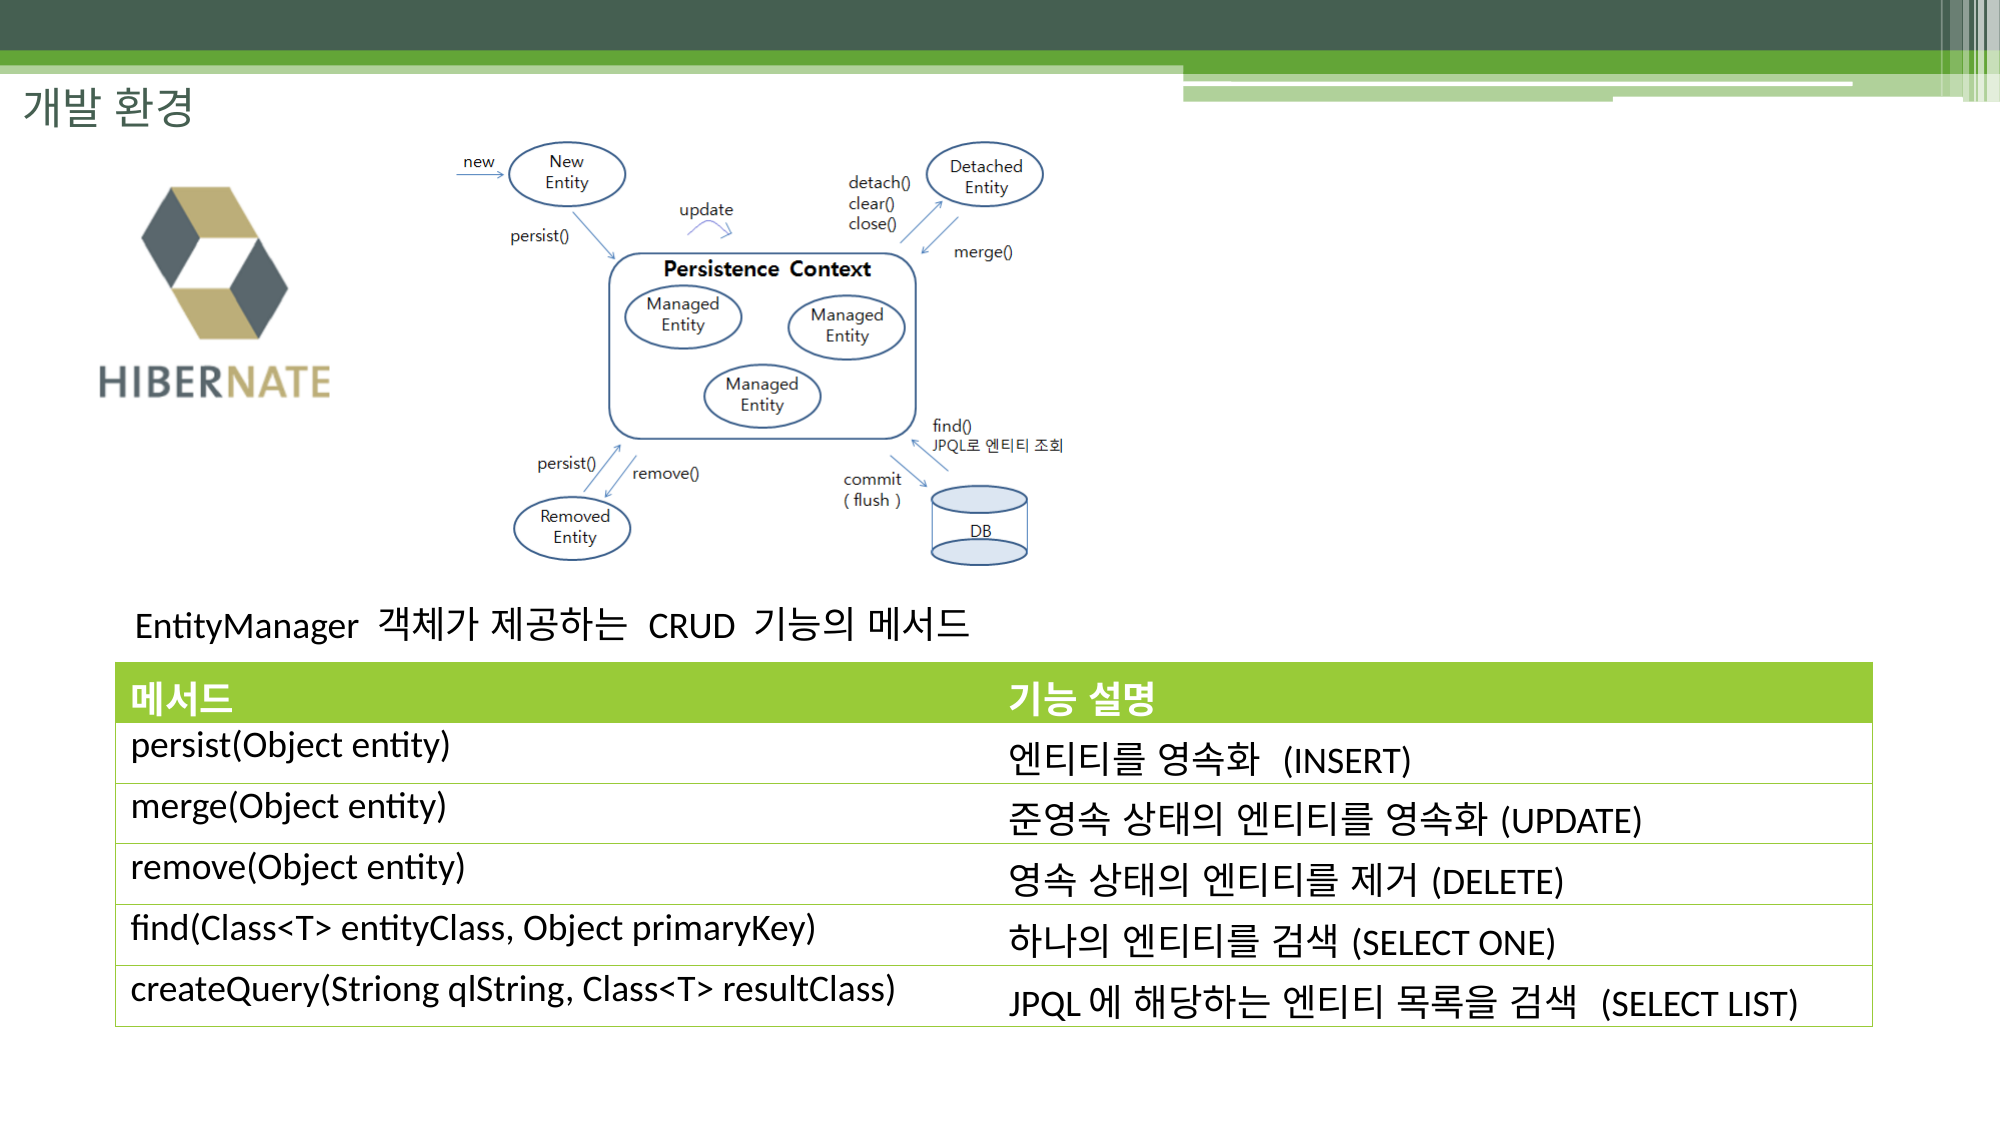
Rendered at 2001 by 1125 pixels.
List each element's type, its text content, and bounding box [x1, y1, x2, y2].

table_cell merge(Object entity) [116, 784, 994, 843]
table_cell remove(Object entity) [116, 844, 994, 904]
table_cell persist(Object entity) [116, 723, 994, 783]
picture [74, 155, 351, 412]
table_cell find(Class<T> entityClass, Object primaryKey) [116, 905, 994, 965]
table_header 기능 설명 [994, 663, 1872, 722]
picture [425, 104, 1160, 594]
table_cell 영속 상태의 엔티티를 제거(DELETE) [994, 844, 1872, 904]
table_cell createQuery(Striong qlString, Class<T> resultClass) [116, 966, 994, 1026]
text_box EntityManager 객체가 제공하는 CRUD 기능의 메서드 [120, 593, 1212, 654]
table_cell 하나의 엔티티를 검색(SELECT ONE) [994, 905, 1872, 965]
table_cell 준영속 상태의 엔티티를 영속화(UPDATE) [994, 784, 1872, 843]
table_header 메서드 [116, 663, 994, 722]
table_cell 엔티티를 영속화 (INSERT) [994, 723, 1872, 783]
table_cell JPQL에 해당하는 엔티티 목록을 검색 (SELECT LIST) [994, 966, 1872, 1026]
list 개발 환경 [0, 73, 241, 156]
